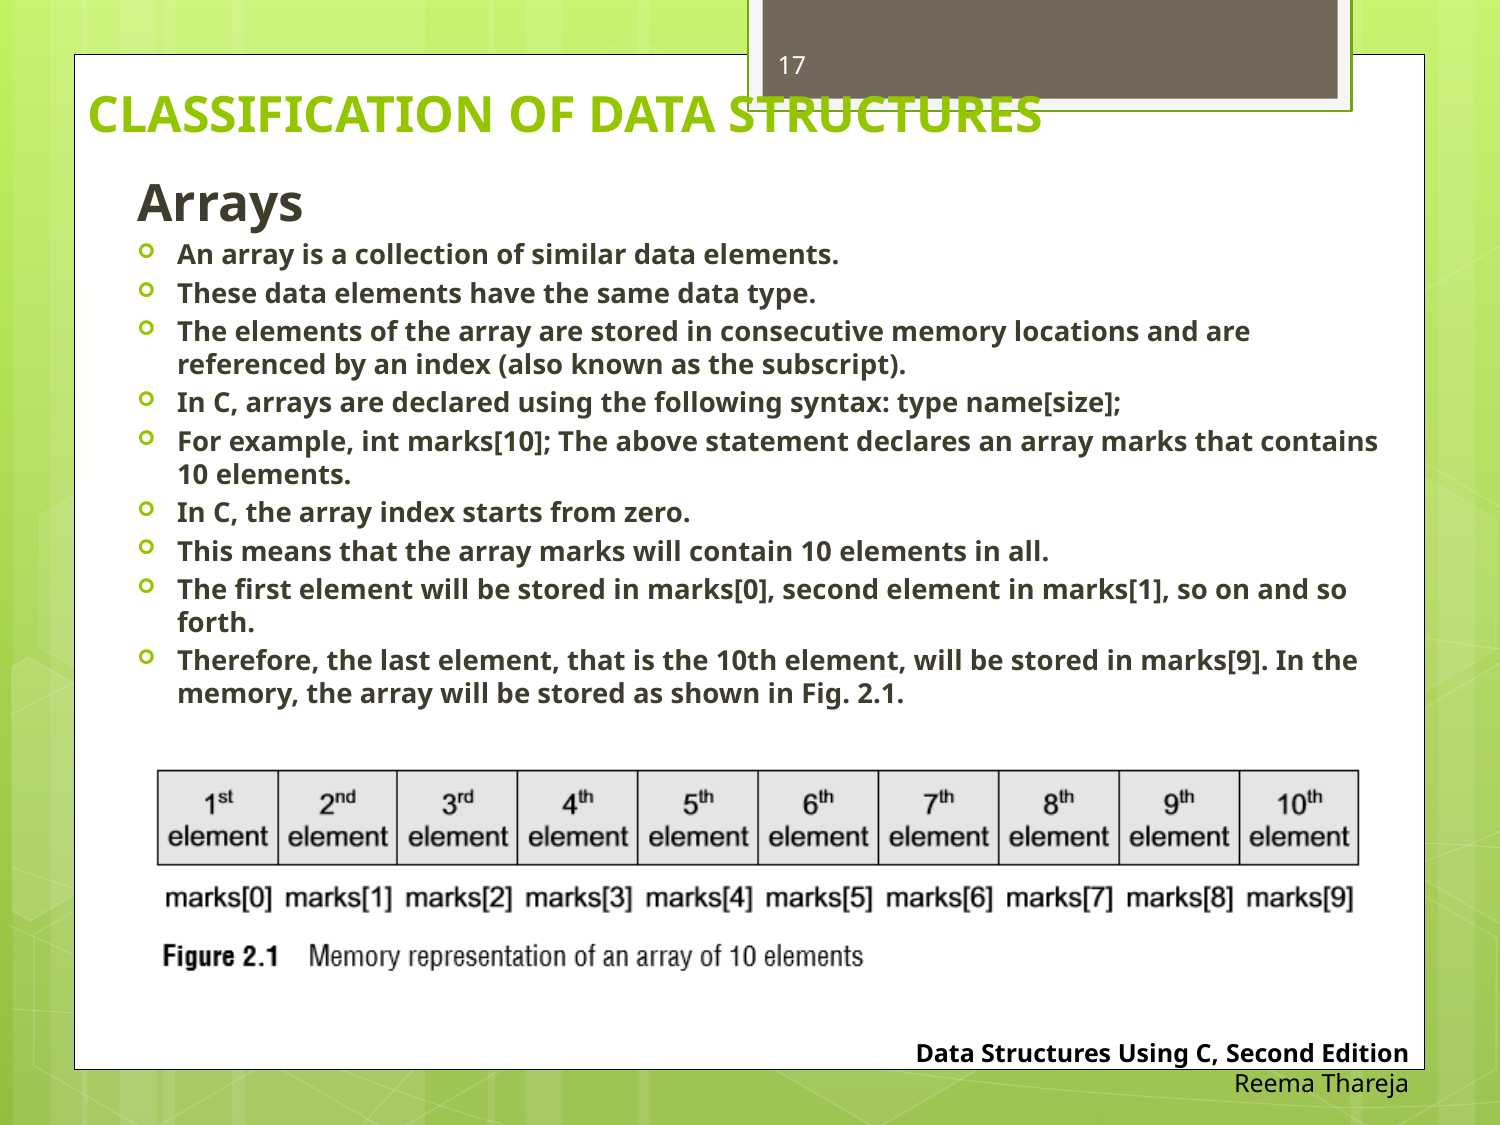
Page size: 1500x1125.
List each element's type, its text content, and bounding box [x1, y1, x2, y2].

title CLASSIFICATION OF DATA STRUCTURES [72, 37, 1225, 150]
footer Data Structures Using C, Second Edition Reema Thareja [849, 1037, 1425, 1098]
slide_number 17 [762, 36, 982, 97]
picture [137, 755, 1376, 982]
list Arrays An array is a collection of similar data elements. These data elements have the same data type. The elements of the array are stored in consecutive memory locations and are referenced by an index (also known as the subscript). In C, arrays are declared using the following syntax: type name[size]; For example, int marks[10]; The above statement declares an array marks that contains 10 elements. In C, the array index starts from zero. This means that the array marks will contain 10 elements in all. The first element will be stored in marks[0], second element in marks[1], so on and so forth. Therefore, the last element, that is the 10th element, will be stored in marks[9]. In the memory, the array will be stored as shown in Fig. 2.1. [112, 162, 1400, 757]
